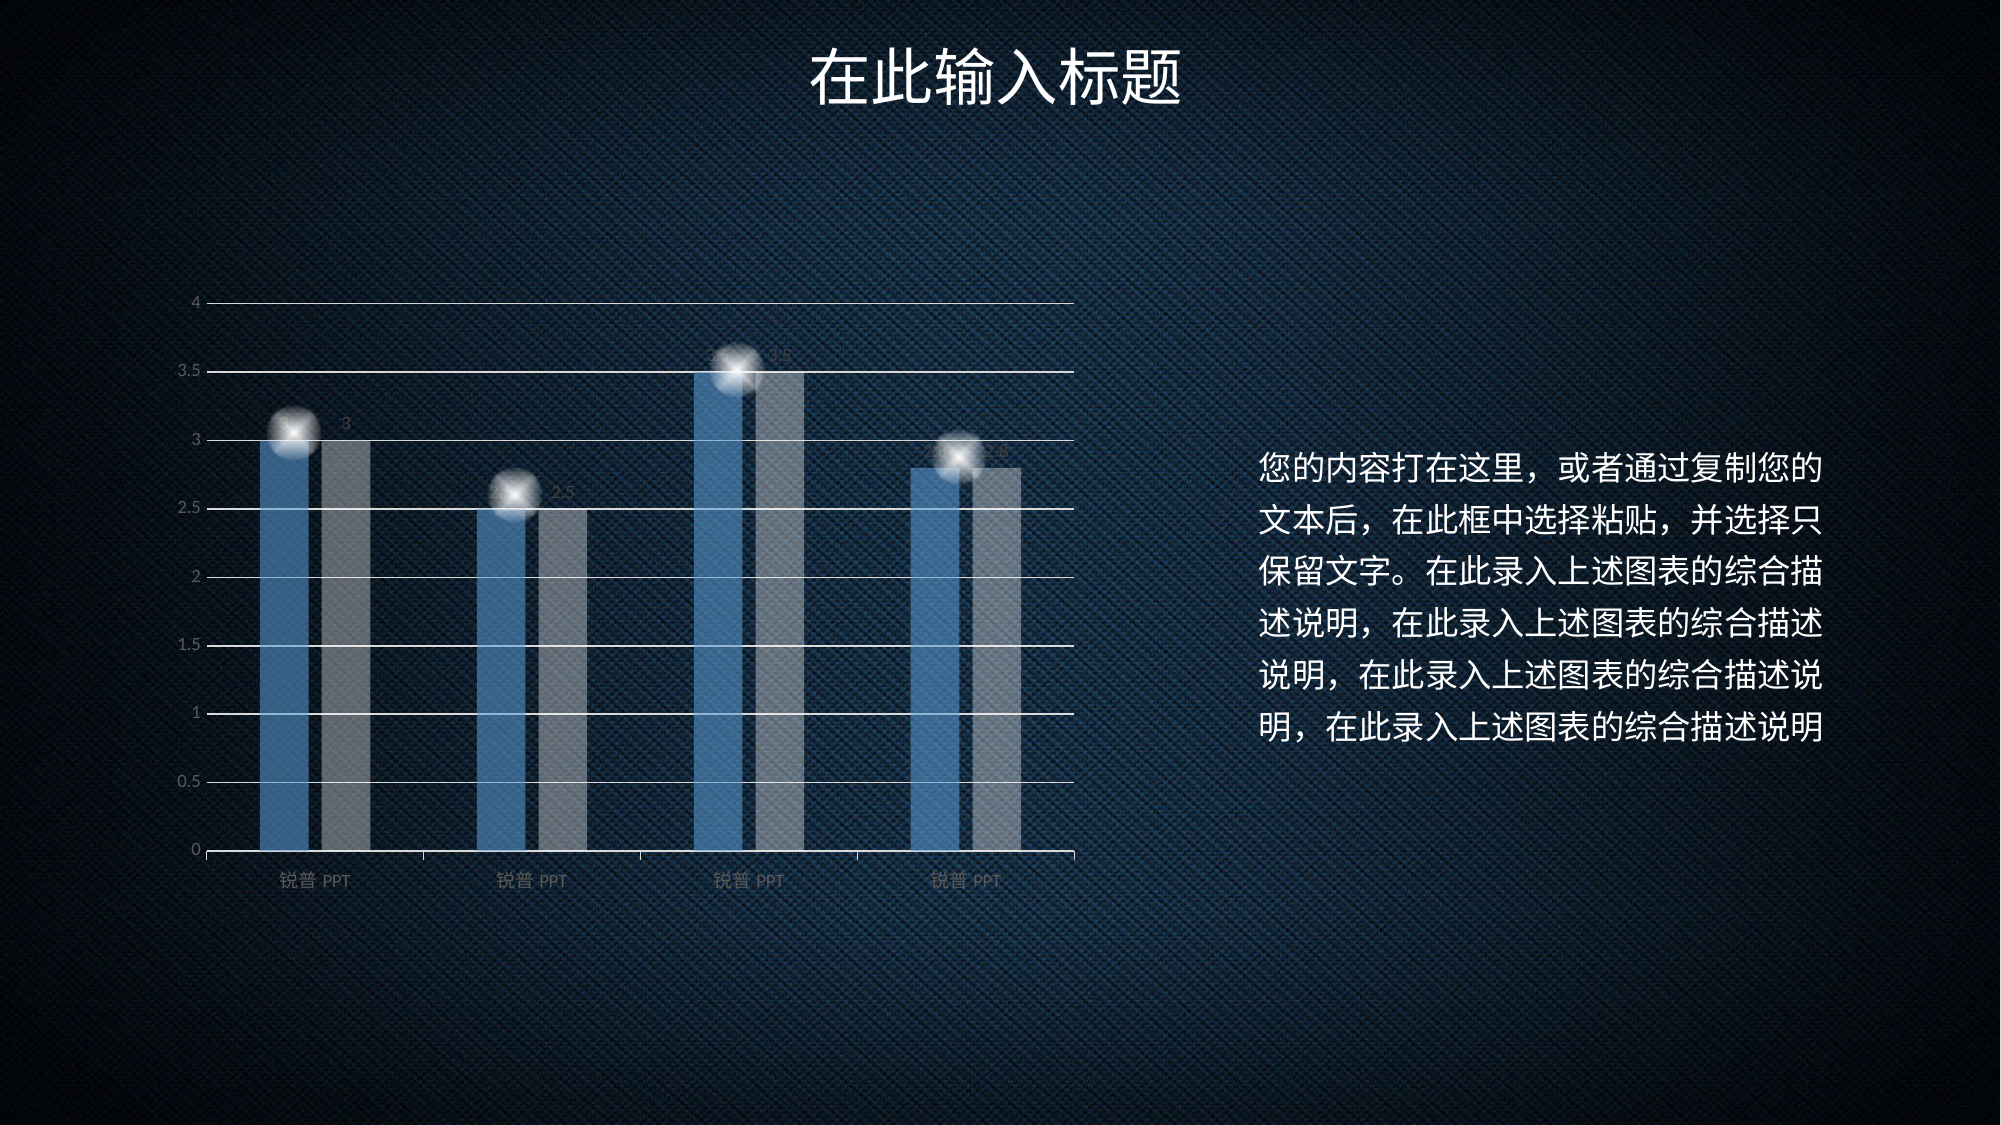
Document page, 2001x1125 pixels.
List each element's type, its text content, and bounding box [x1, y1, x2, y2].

text_box 在此输入标题 [638, 30, 1354, 121]
chart [158, 281, 1094, 905]
text_box 您的内容打在这里，或者通过复制您的文本后，在此框中选择粘贴，并选择只保留文字。在此录入上述图表的综合描述说明，在此录入上述图表的综合描述说明，在此录入上述图表的综合描述说明，在此录入上述图表的综合描述说明 [1244, 427, 1864, 754]
picture [0, 0, 2001, 1125]
